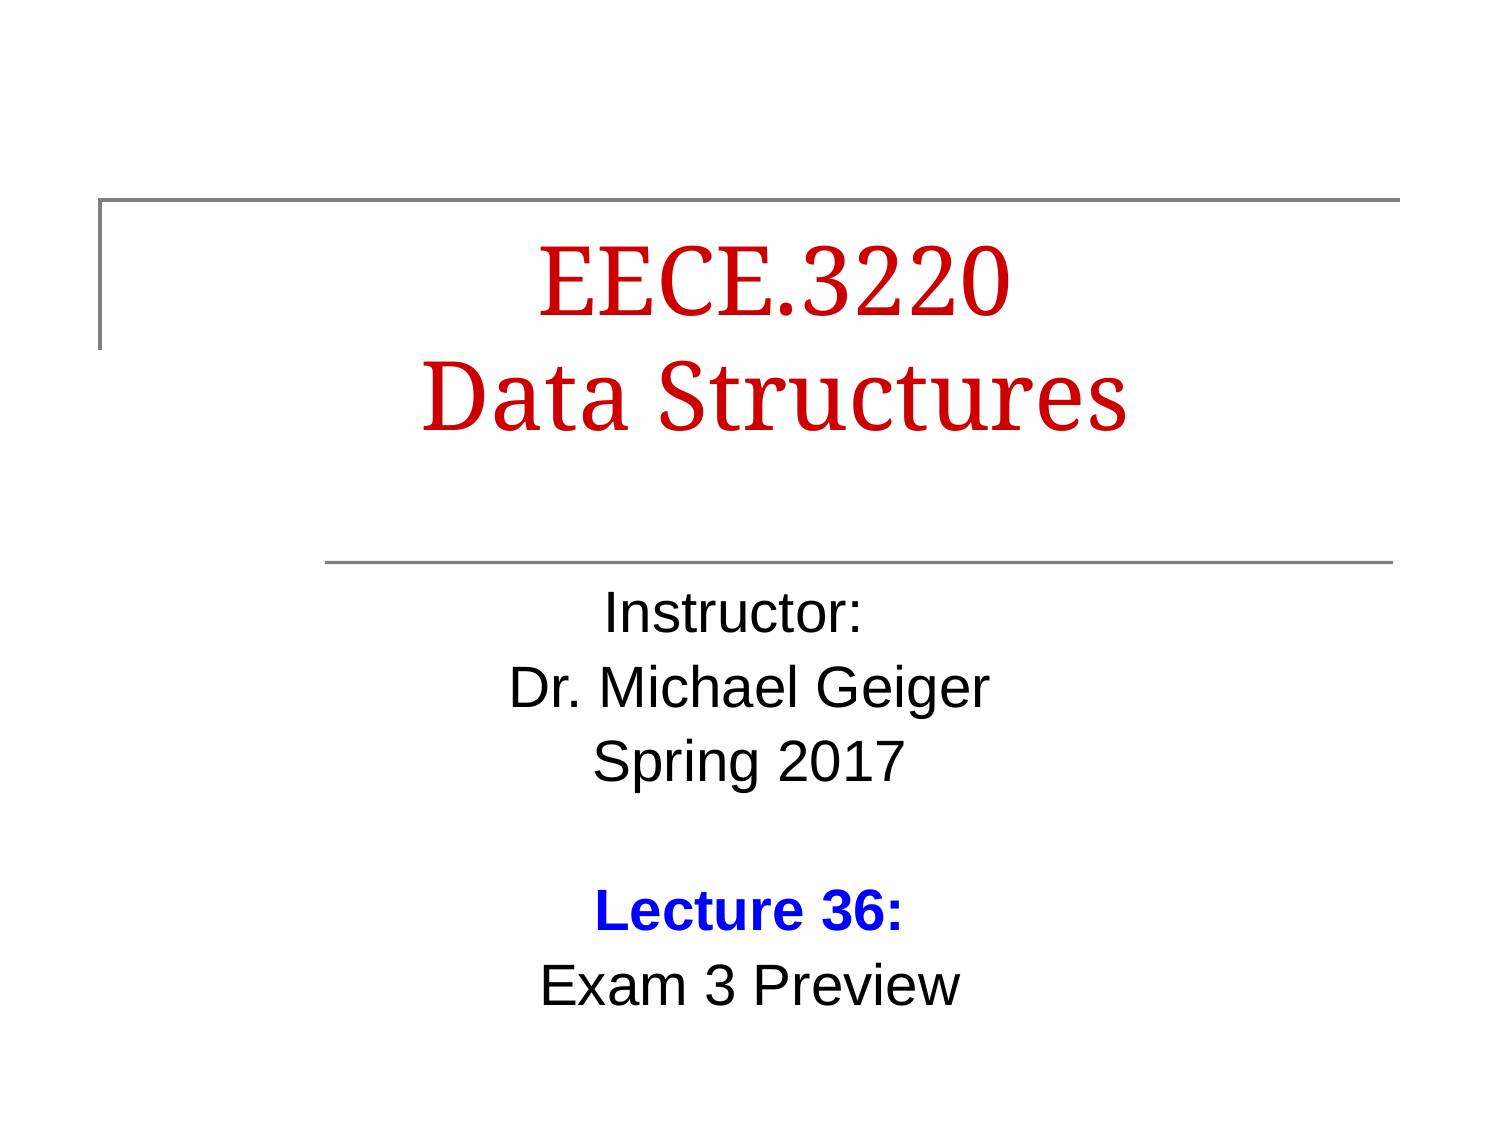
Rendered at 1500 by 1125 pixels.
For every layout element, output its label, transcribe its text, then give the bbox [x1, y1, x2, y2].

title EECE.3220 Data Structures [150, 212, 1401, 563]
subtitle Instructor: Dr. Michael Geiger Spring 2017 Lecture 36: Exam 3 Preview [0, 575, 1500, 1075]
